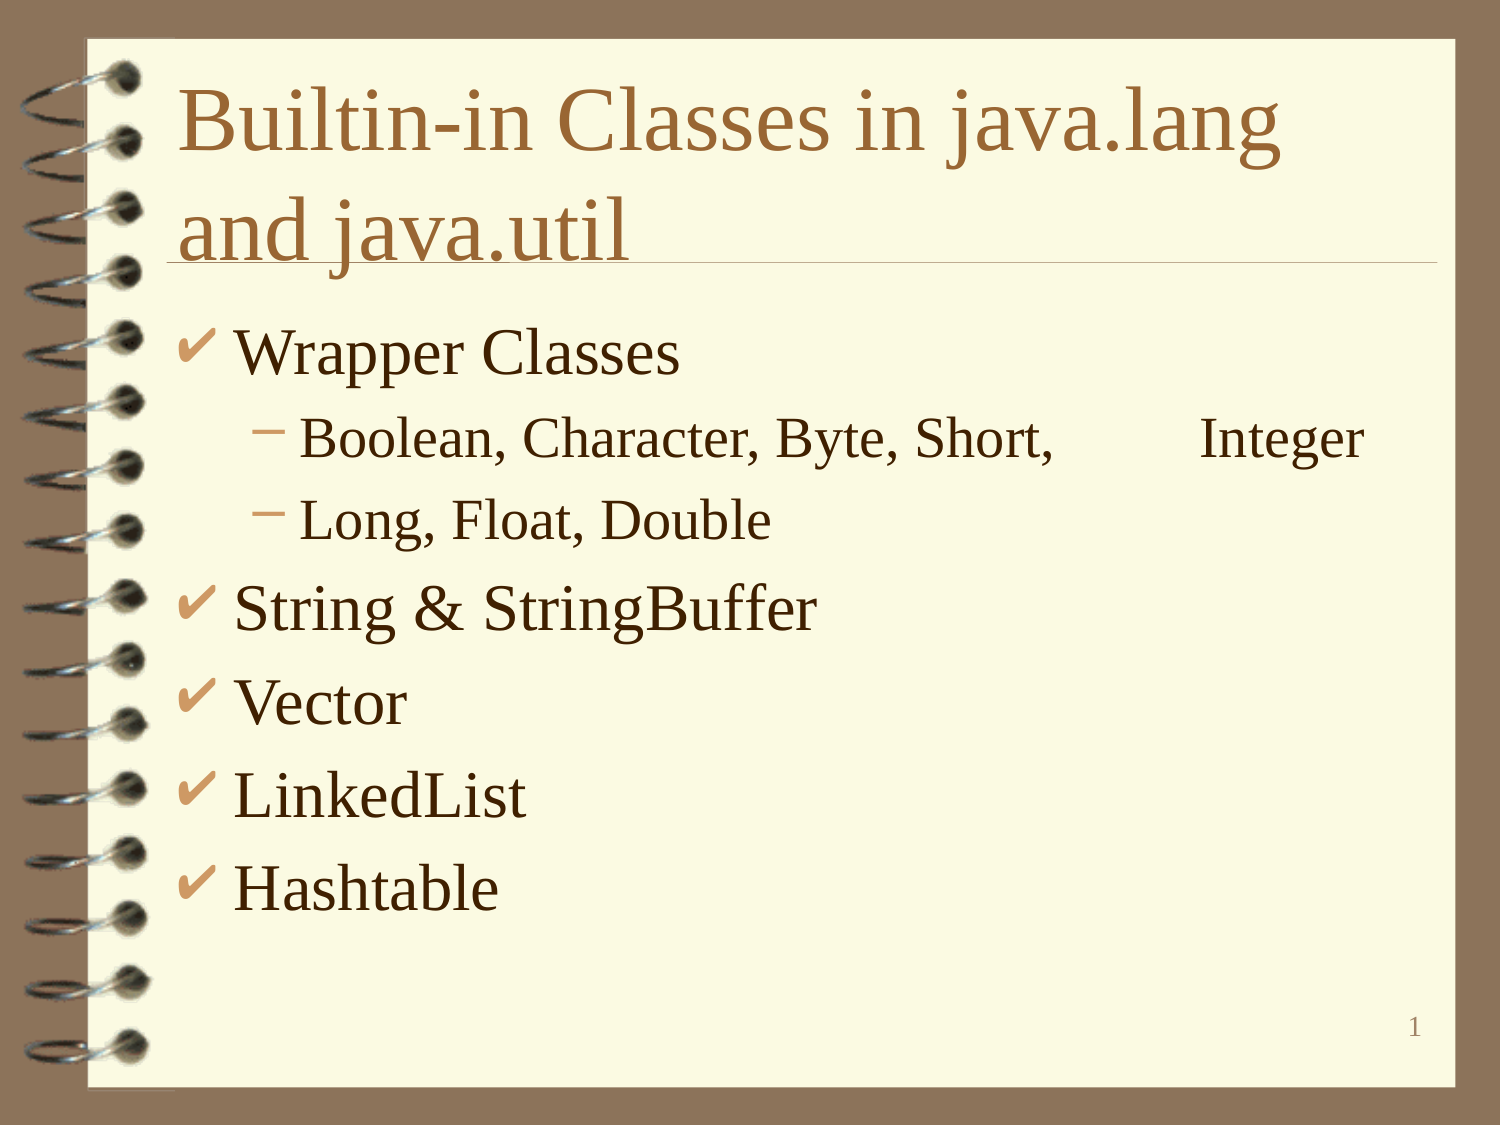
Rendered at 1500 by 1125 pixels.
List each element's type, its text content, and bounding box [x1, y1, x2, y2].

list Wrapper Classes Boolean, Character, Byte, Short, Integer Long, Float, Double String & StringBuffer Vector LinkedList Hashtable [162, 299, 1438, 976]
title Builtin-in Classes in java.lang and java.util [162, 74, 1438, 263]
picture [0, 0, 175, 1125]
slide_number 1 [1124, 999, 1438, 1076]
